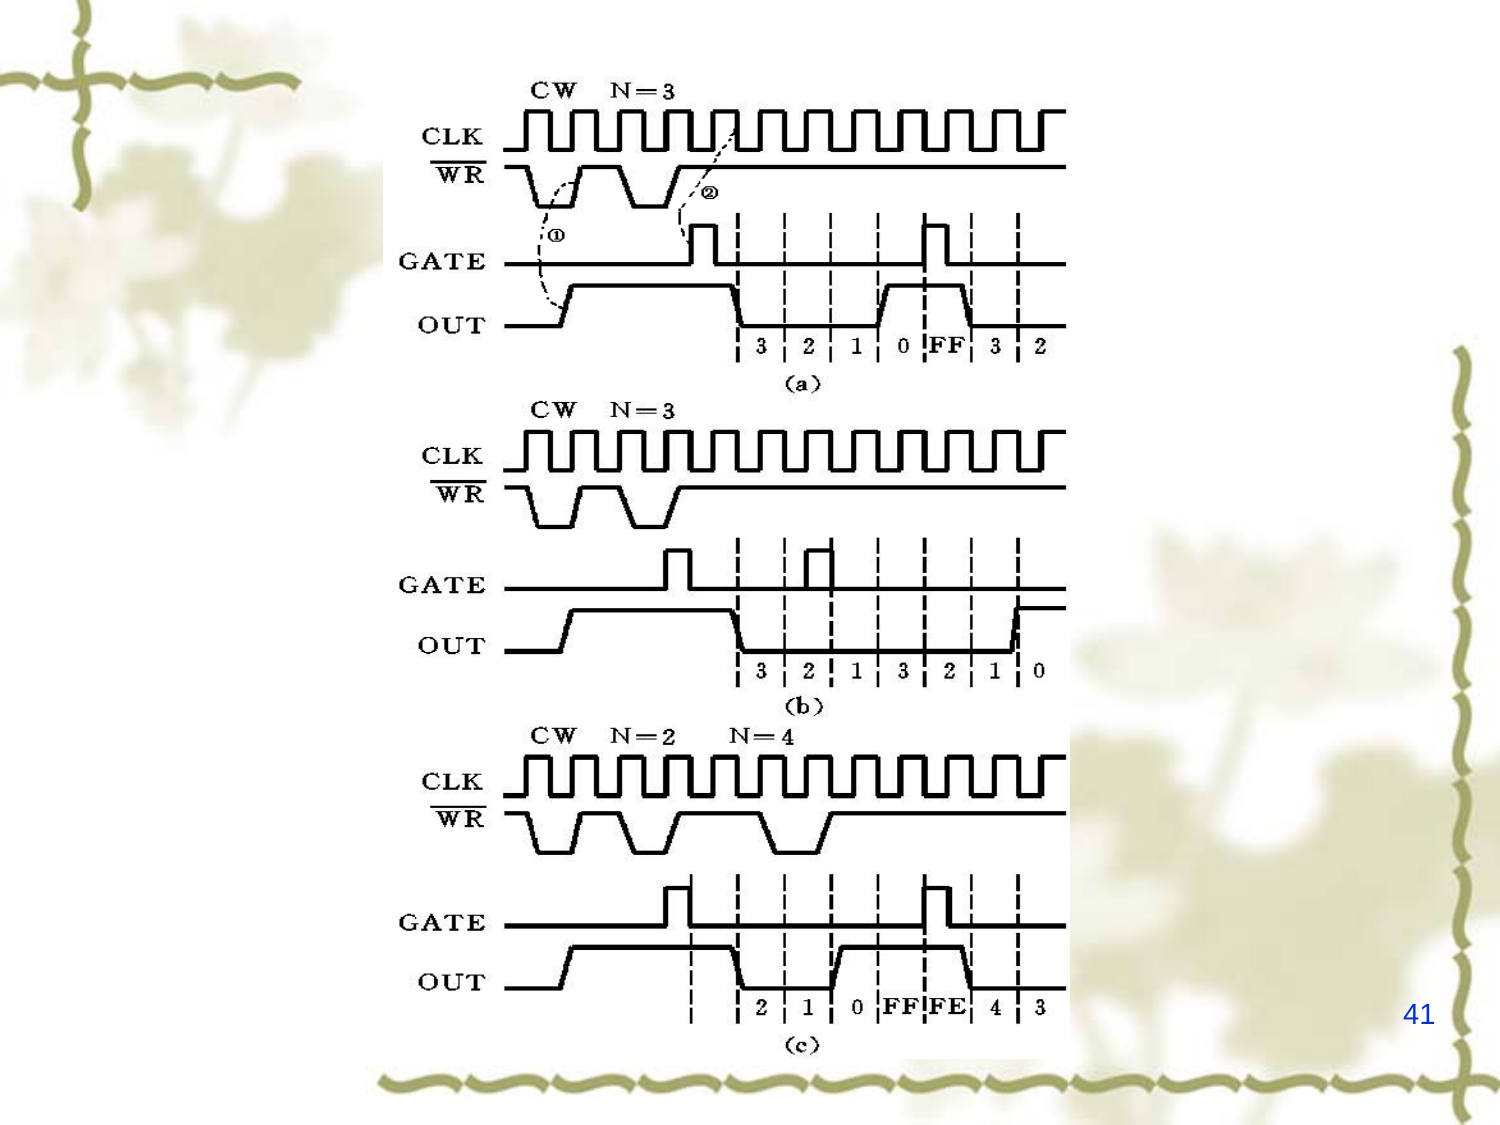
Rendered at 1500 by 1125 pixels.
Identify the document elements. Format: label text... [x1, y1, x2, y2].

slide_number 41 [1074, 987, 1451, 1066]
picture [0, 0, 1500, 1125]
